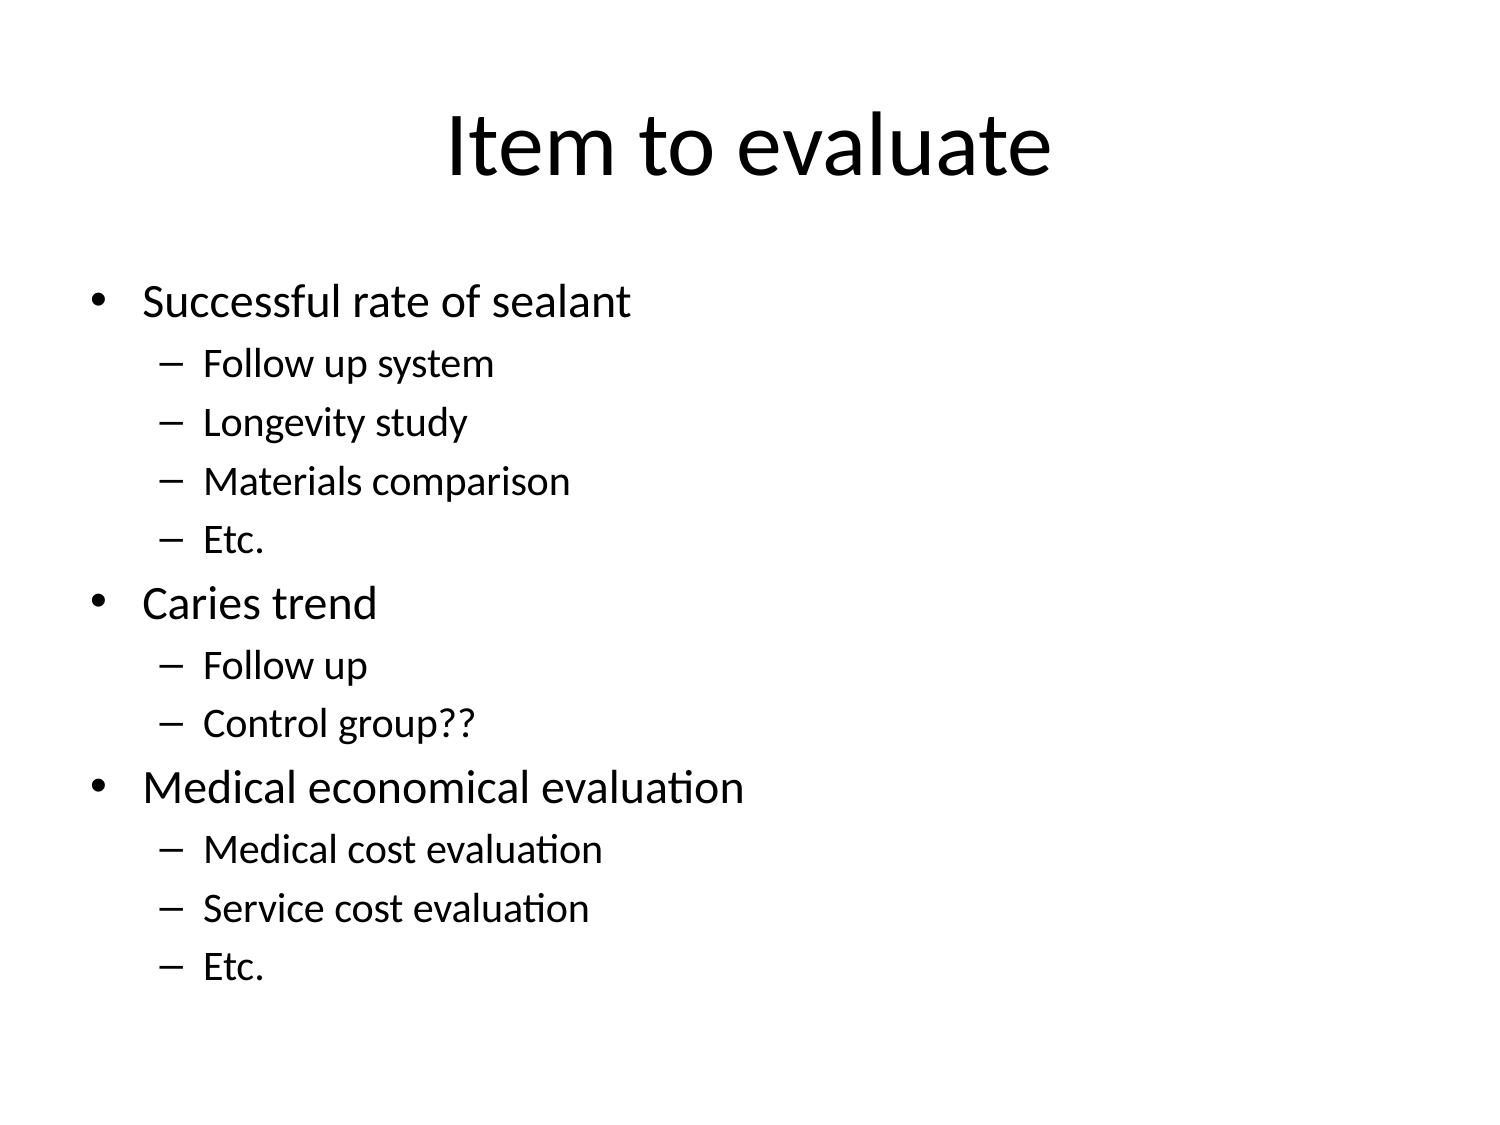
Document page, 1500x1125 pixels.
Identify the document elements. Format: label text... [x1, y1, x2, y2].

list Successful rate of sealant Follow up system Longevity study Materials comparison Etc. Caries trend Follow up Control group?? Medical economical evaluation Medical cost evaluation Service cost evaluation Etc. [75, 262, 1425, 1005]
title Item to evaluate [75, 45, 1425, 233]
